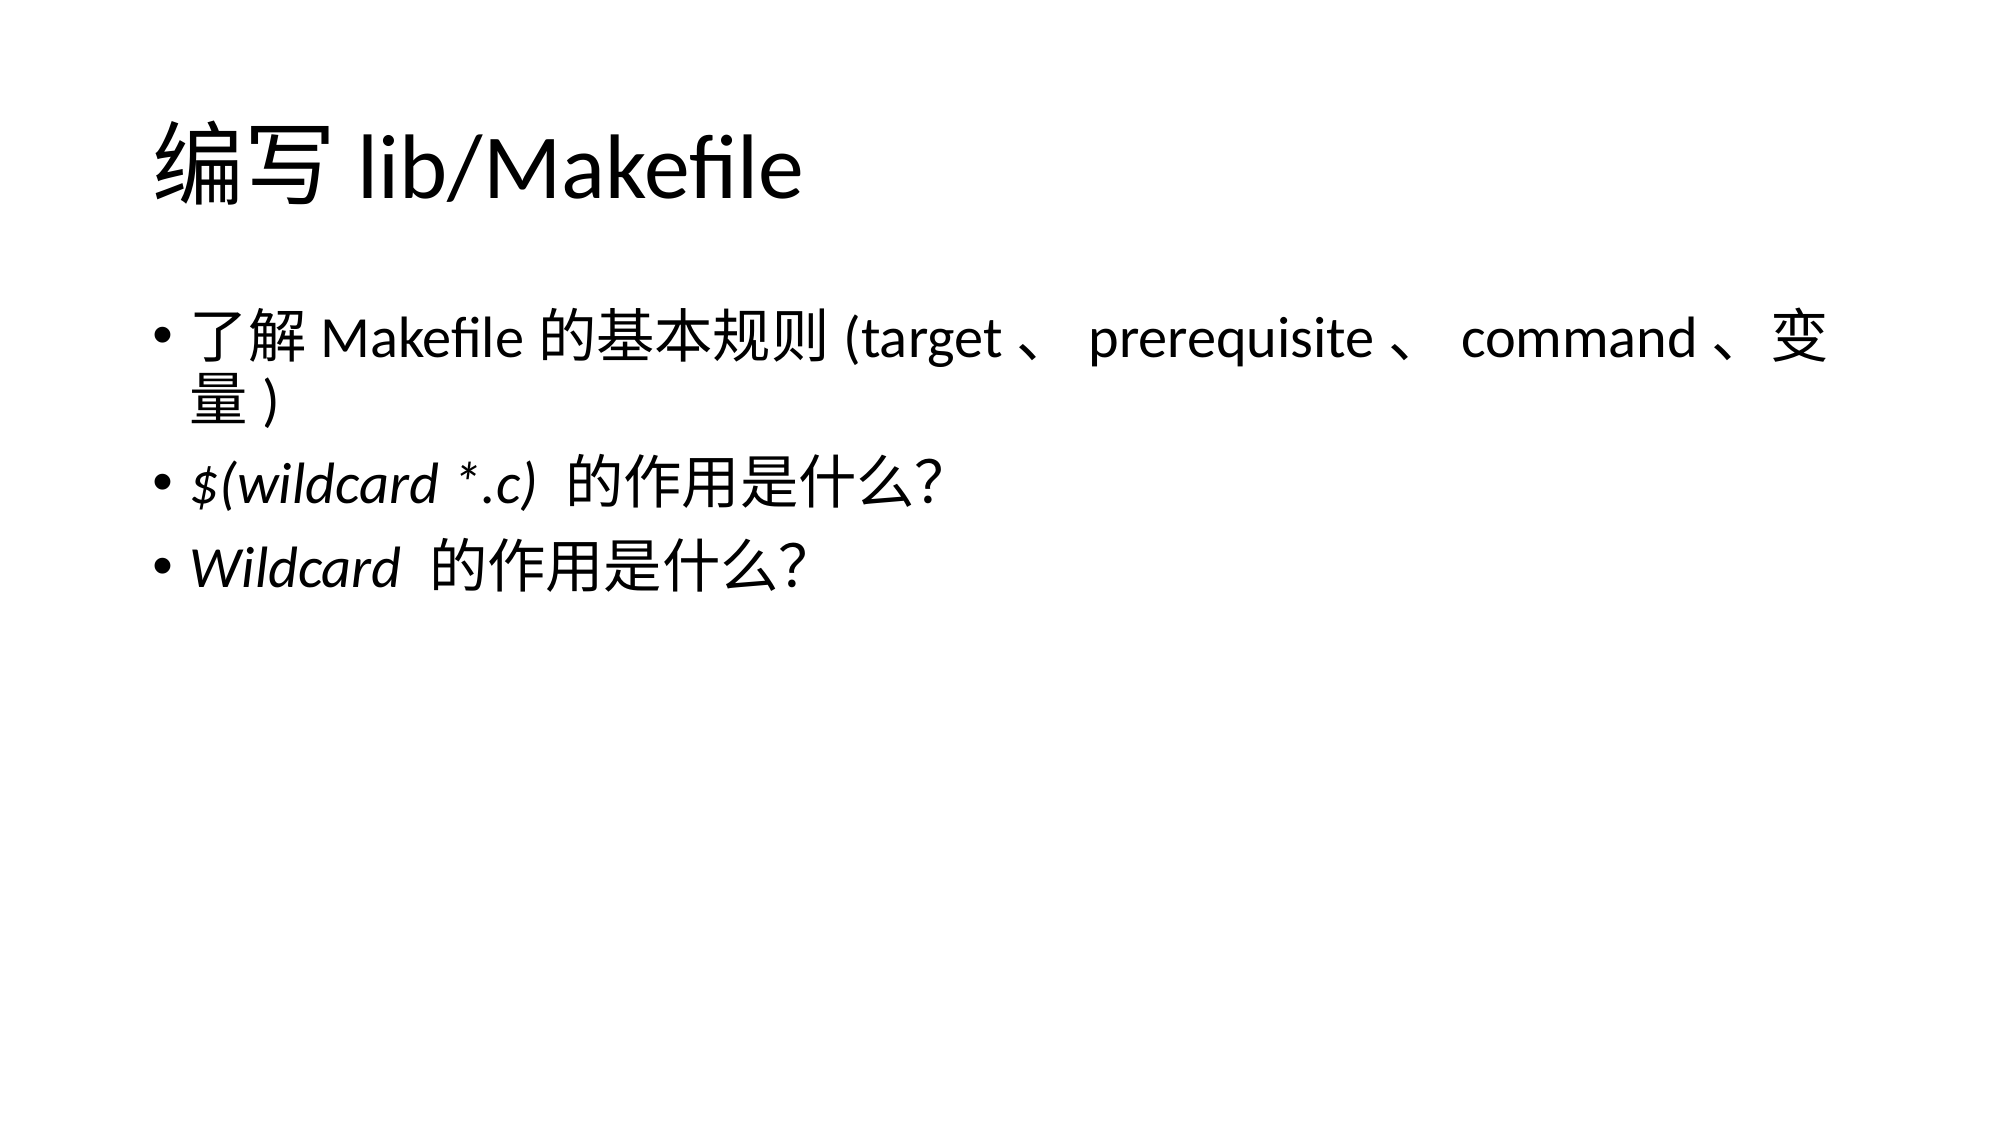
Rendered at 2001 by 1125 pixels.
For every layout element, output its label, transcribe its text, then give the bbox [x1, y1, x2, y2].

title 编写lib/Makefile [137, 59, 1863, 278]
list 了解Makefile的基本规则(target、prerequisite、command、变量) $(wildcard *.c) 的作用是什么？ Wildcard 的作用是什么？ [137, 299, 1863, 1014]
